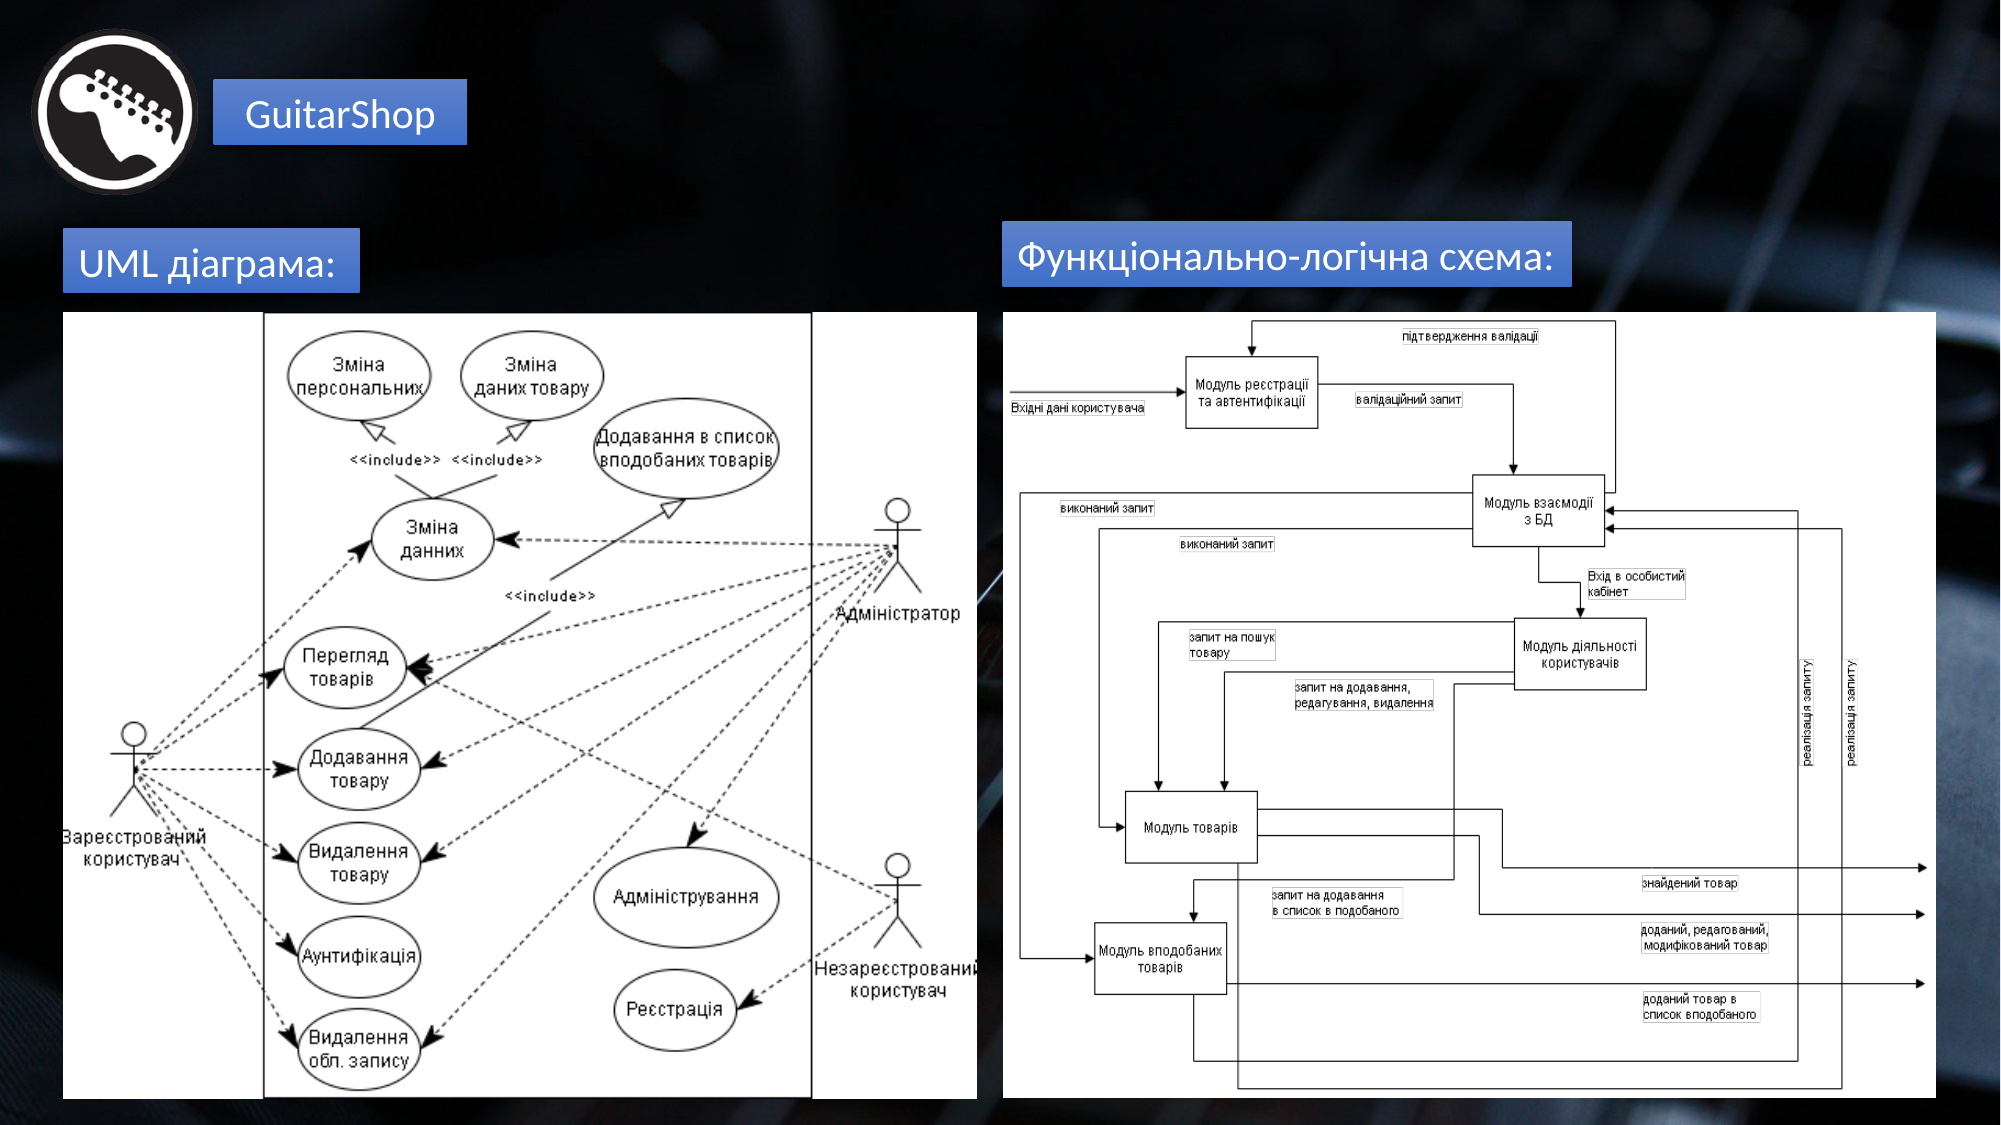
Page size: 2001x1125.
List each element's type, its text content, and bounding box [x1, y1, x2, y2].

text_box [63, 221, 1937, 1099]
text_box GuitarShop [213, 79, 468, 145]
picture [0, 0, 2001, 1125]
